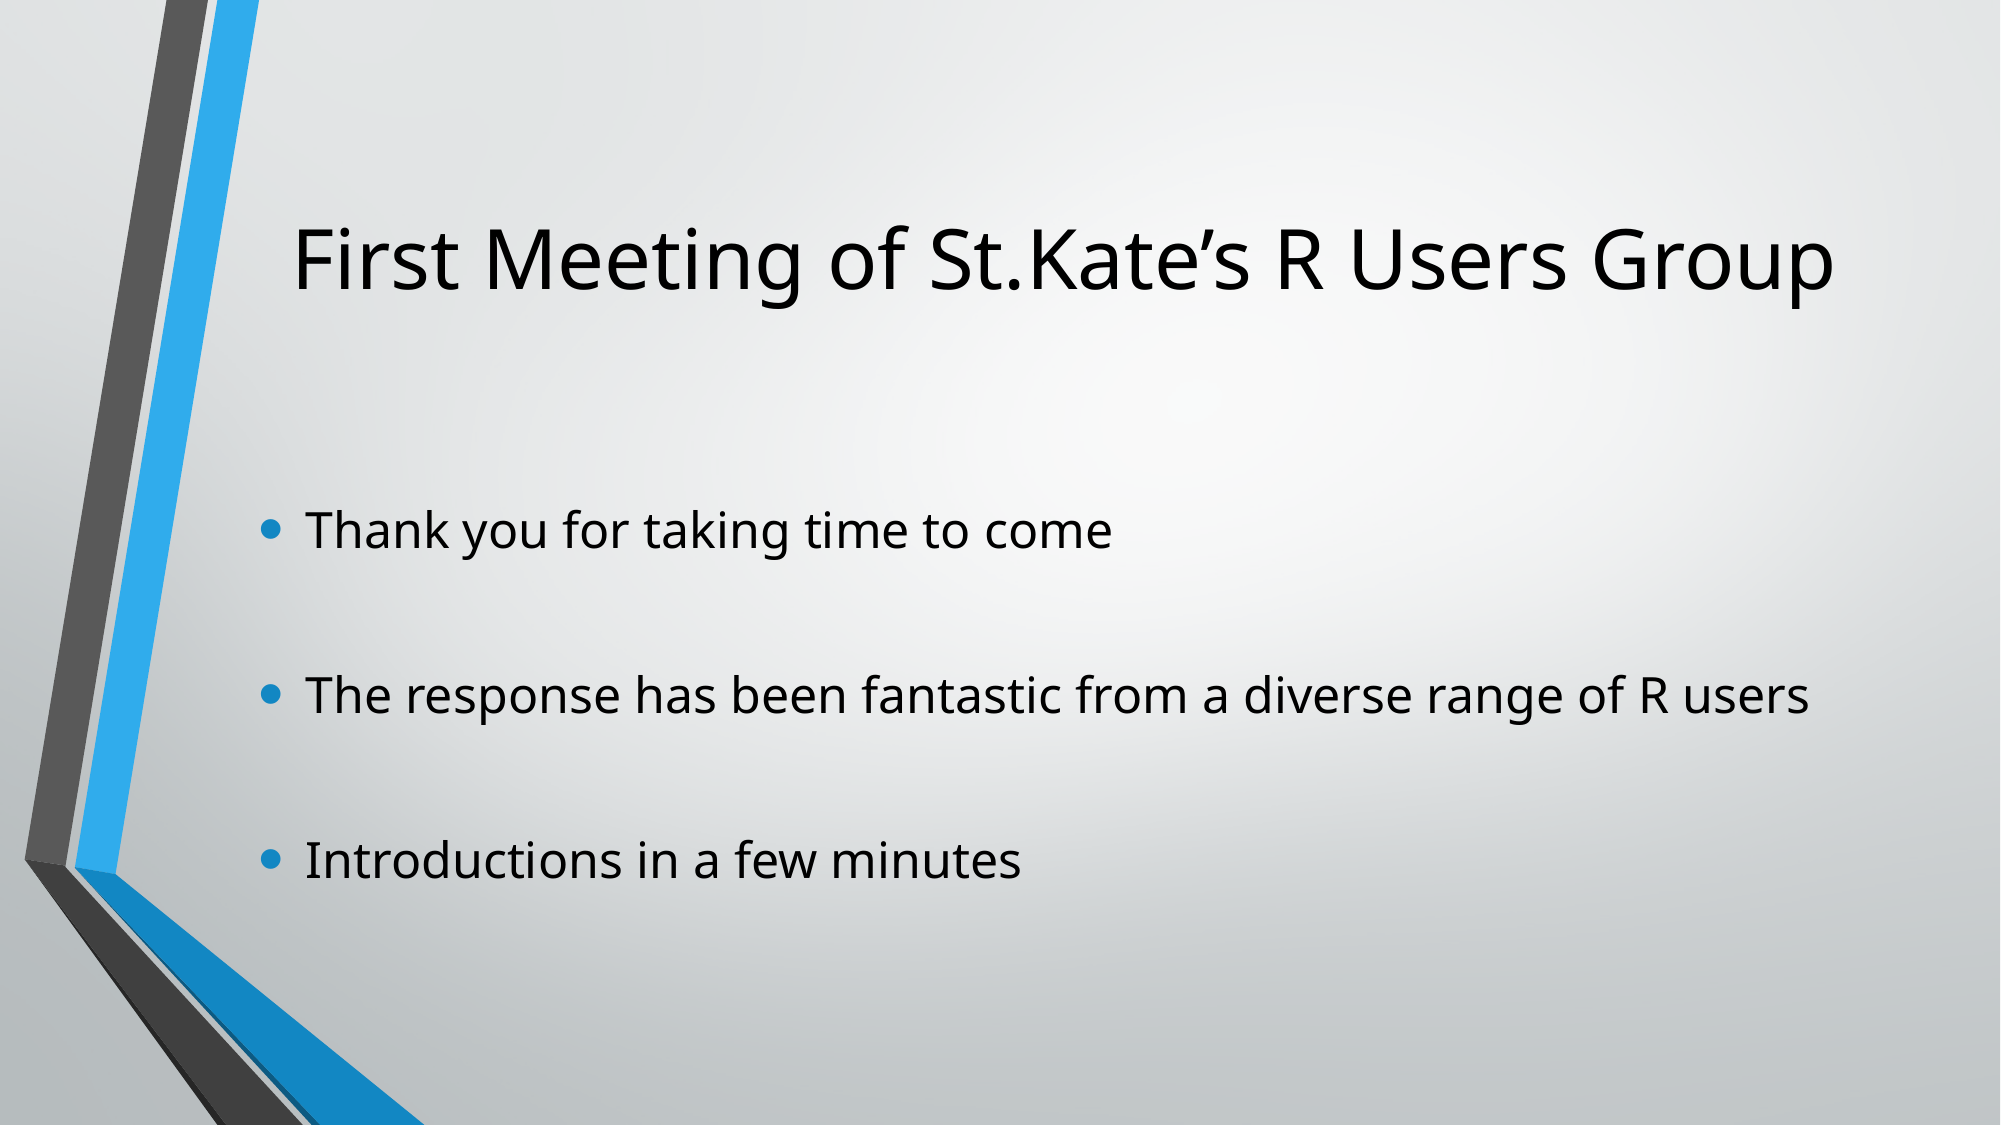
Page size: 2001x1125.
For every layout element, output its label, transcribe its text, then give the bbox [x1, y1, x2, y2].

title First Meeting of St.Kate’s R Users Group [243, 112, 1887, 400]
list Thank you for taking time to come The response has been fantastic from a diverse range of R users Introductions in a few minutes [243, 437, 1887, 950]
